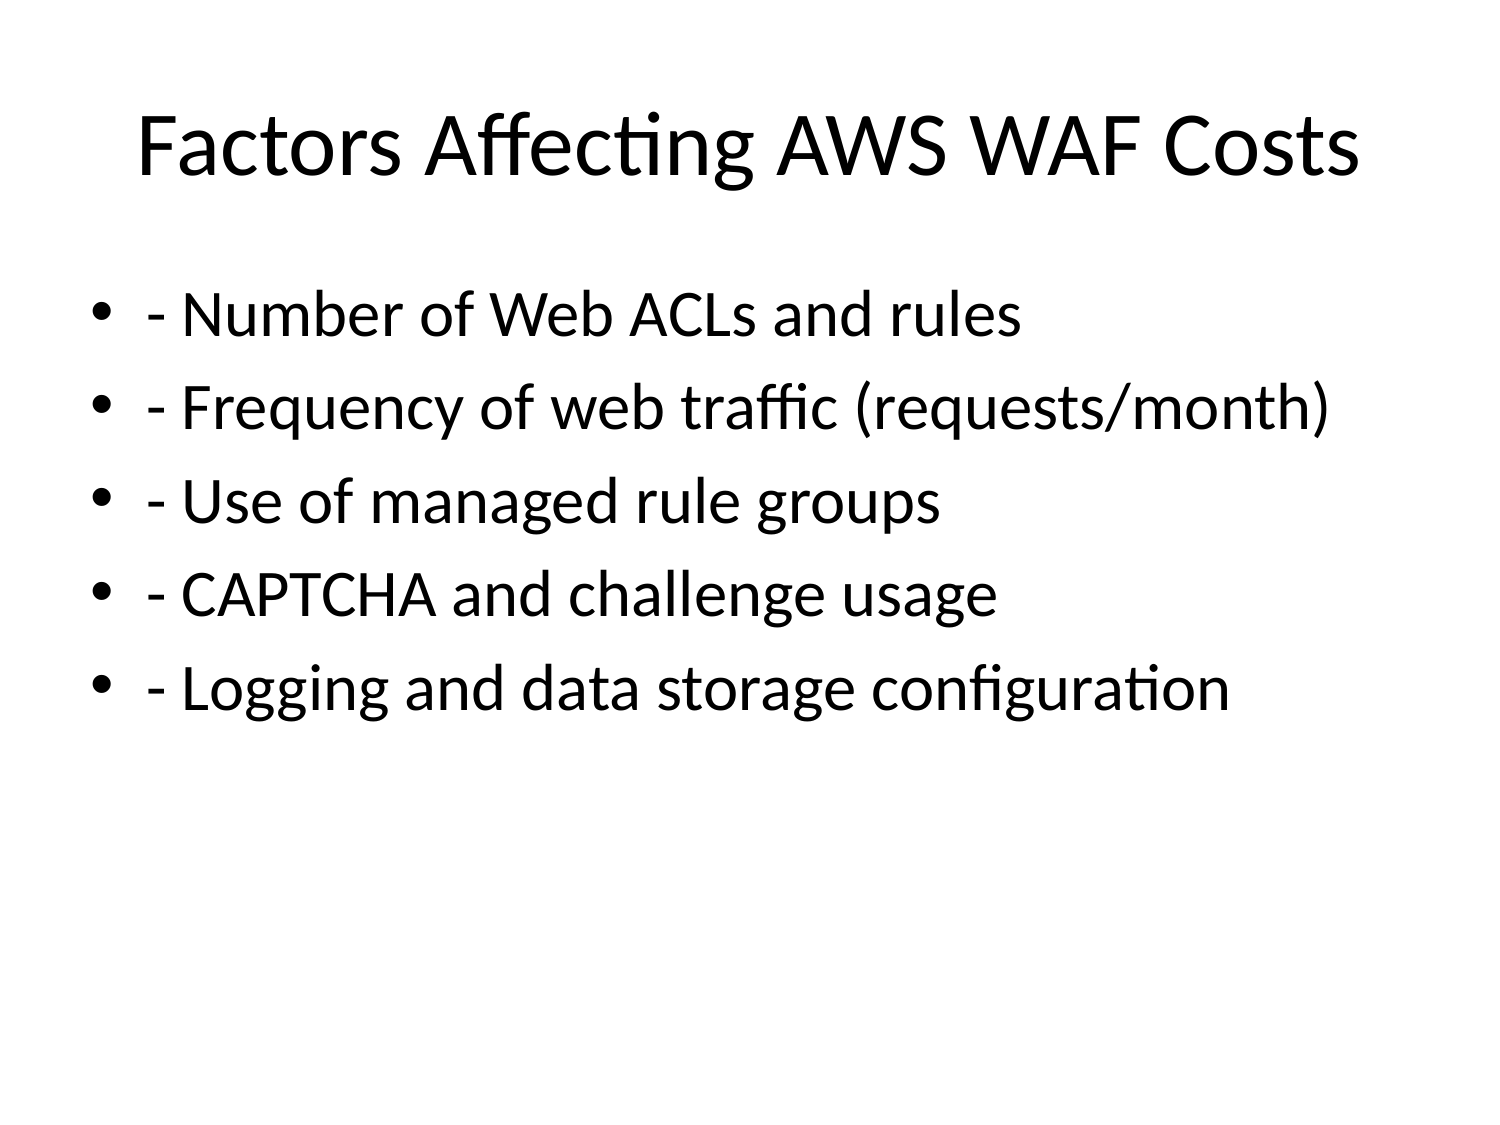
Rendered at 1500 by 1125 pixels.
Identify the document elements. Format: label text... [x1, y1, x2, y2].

list - Number of Web ACLs and rules - Frequency of web traffic (requests/month) - Use of managed rule groups - CAPTCHA and challenge usage - Logging and data storage configuration [75, 262, 1425, 1005]
title Factors Affecting AWS WAF Costs [75, 45, 1425, 233]
